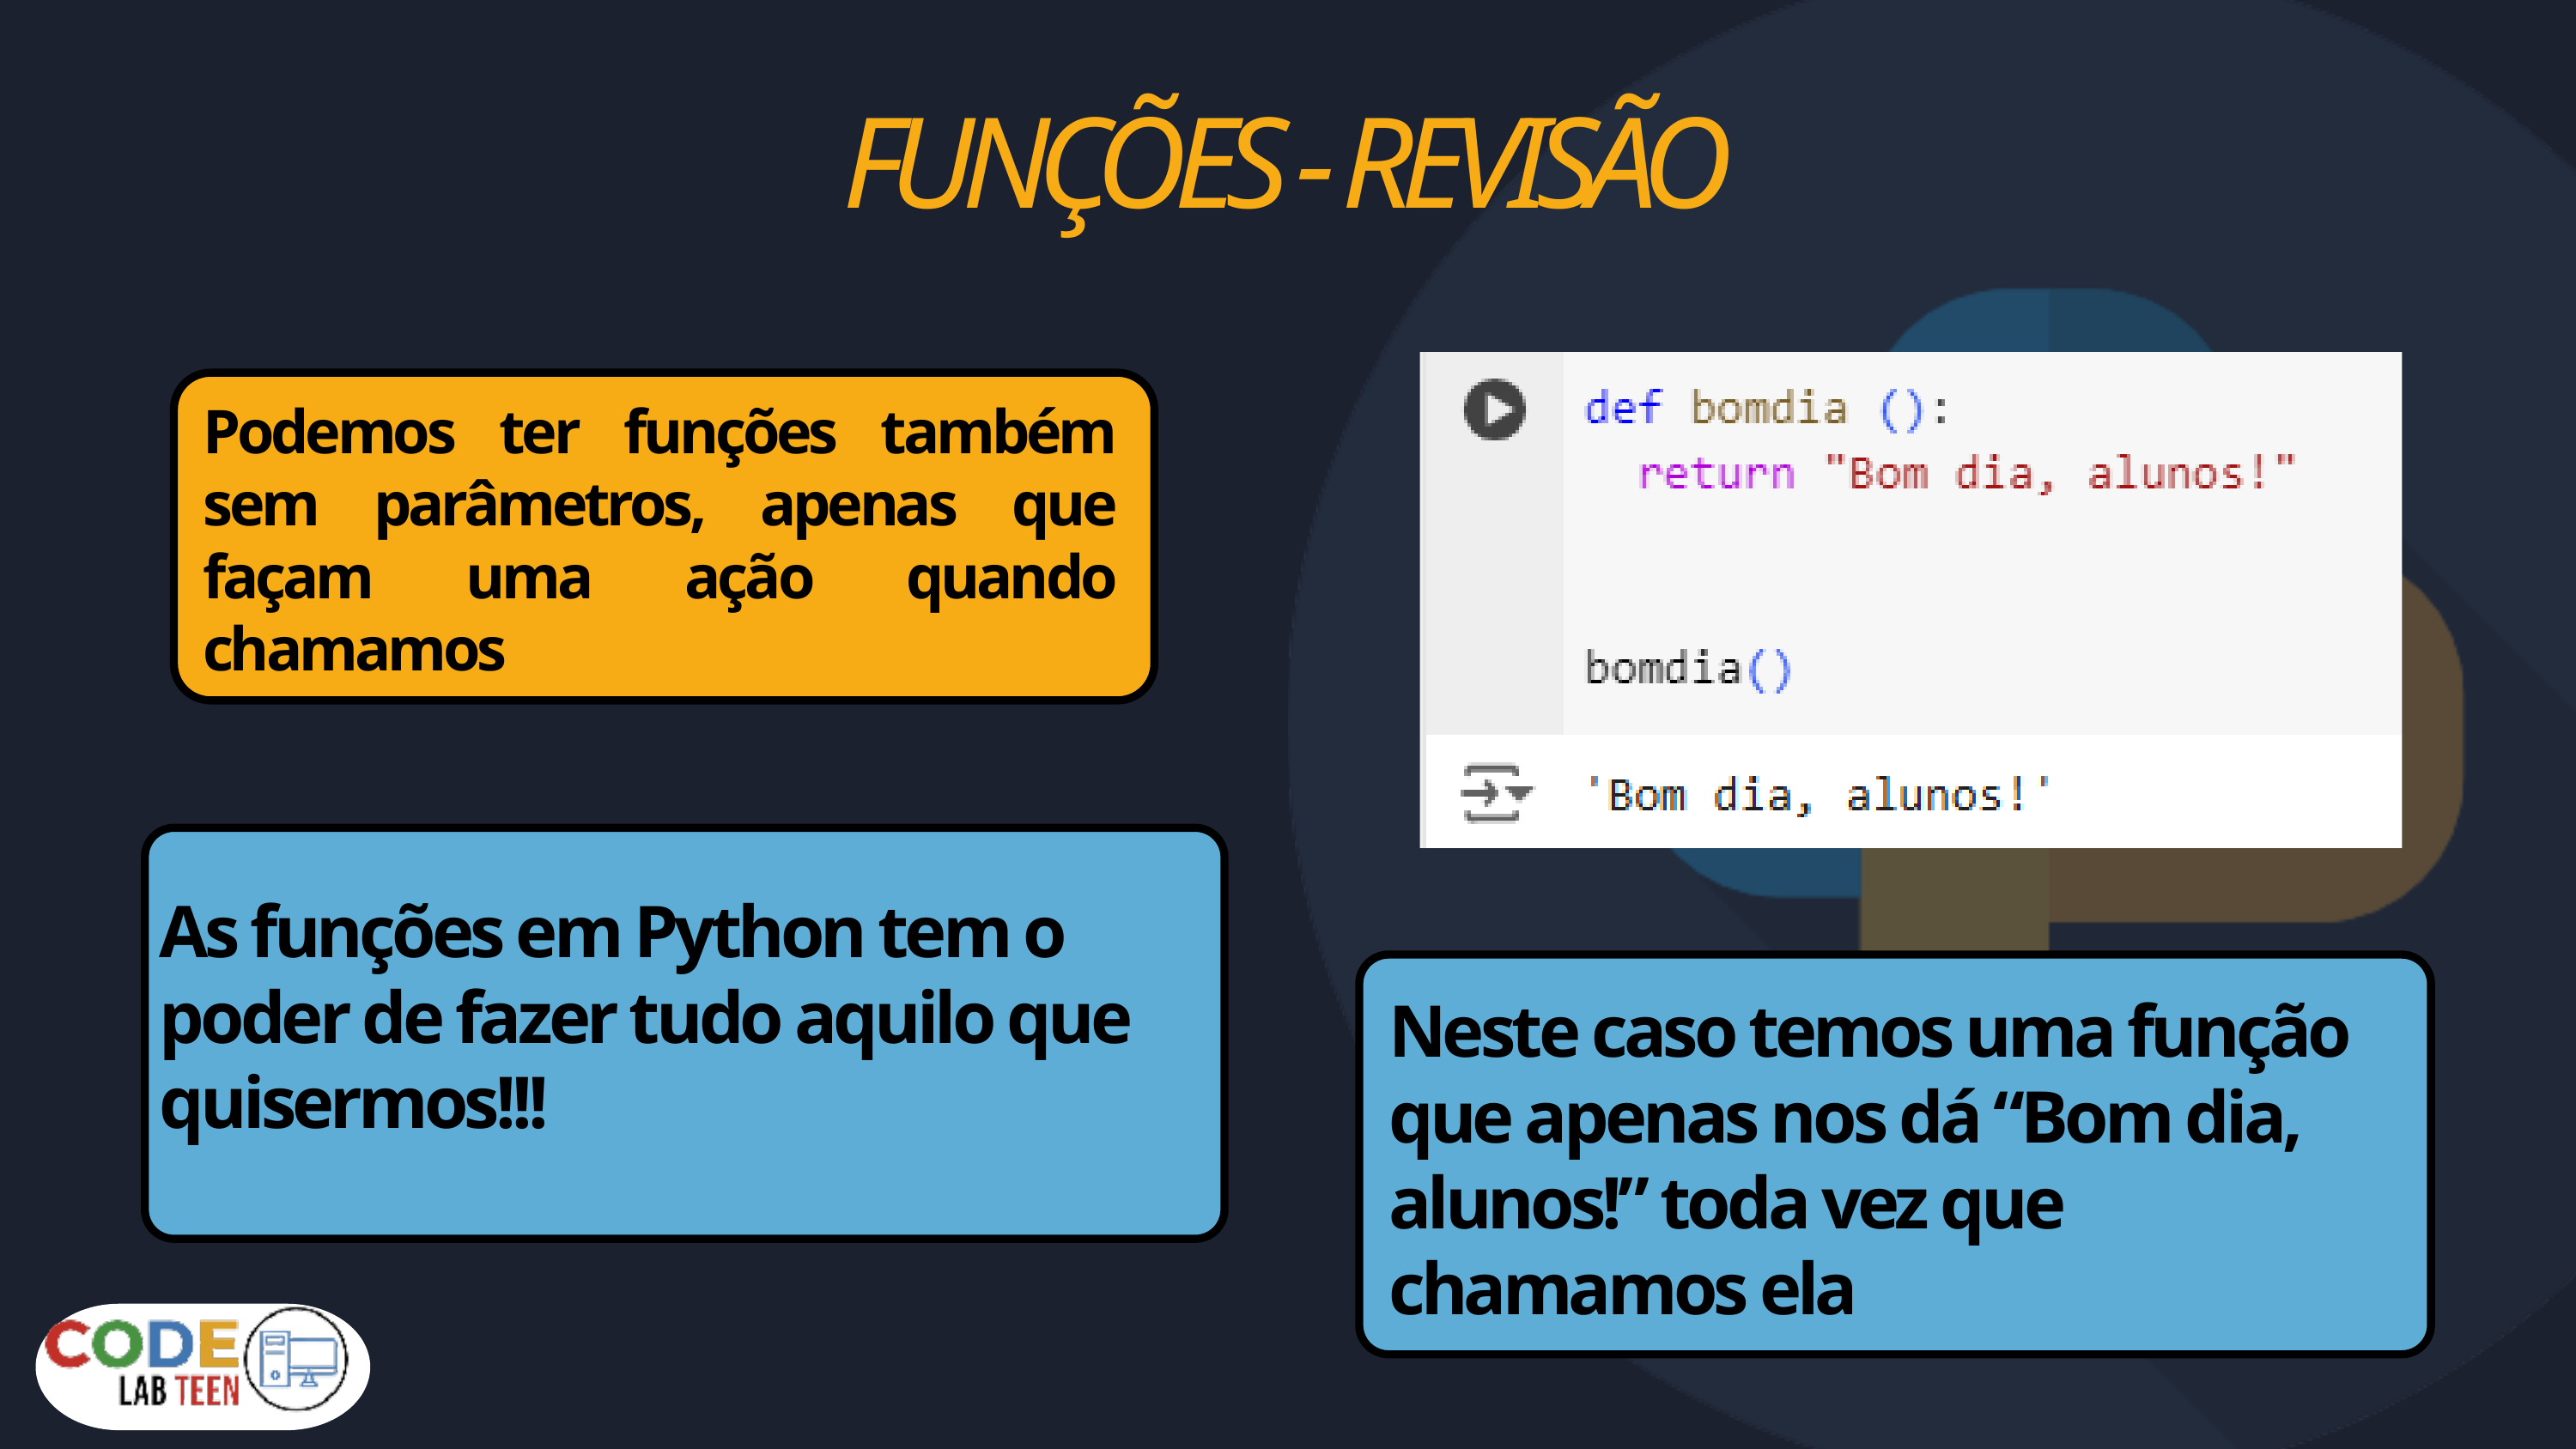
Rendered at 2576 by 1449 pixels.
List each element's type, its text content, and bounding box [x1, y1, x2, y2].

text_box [173, 372, 1155, 701]
text_box [1419, 352, 2403, 848]
text_box [8, 1284, 398, 1449]
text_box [144, 828, 1225, 1240]
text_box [1358, 954, 2432, 1355]
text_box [35, 1303, 371, 1431]
text_box [1288, 0, 2576, 1449]
text_box FUNÇÕES - REVISÃO [173, 60, 2403, 233]
